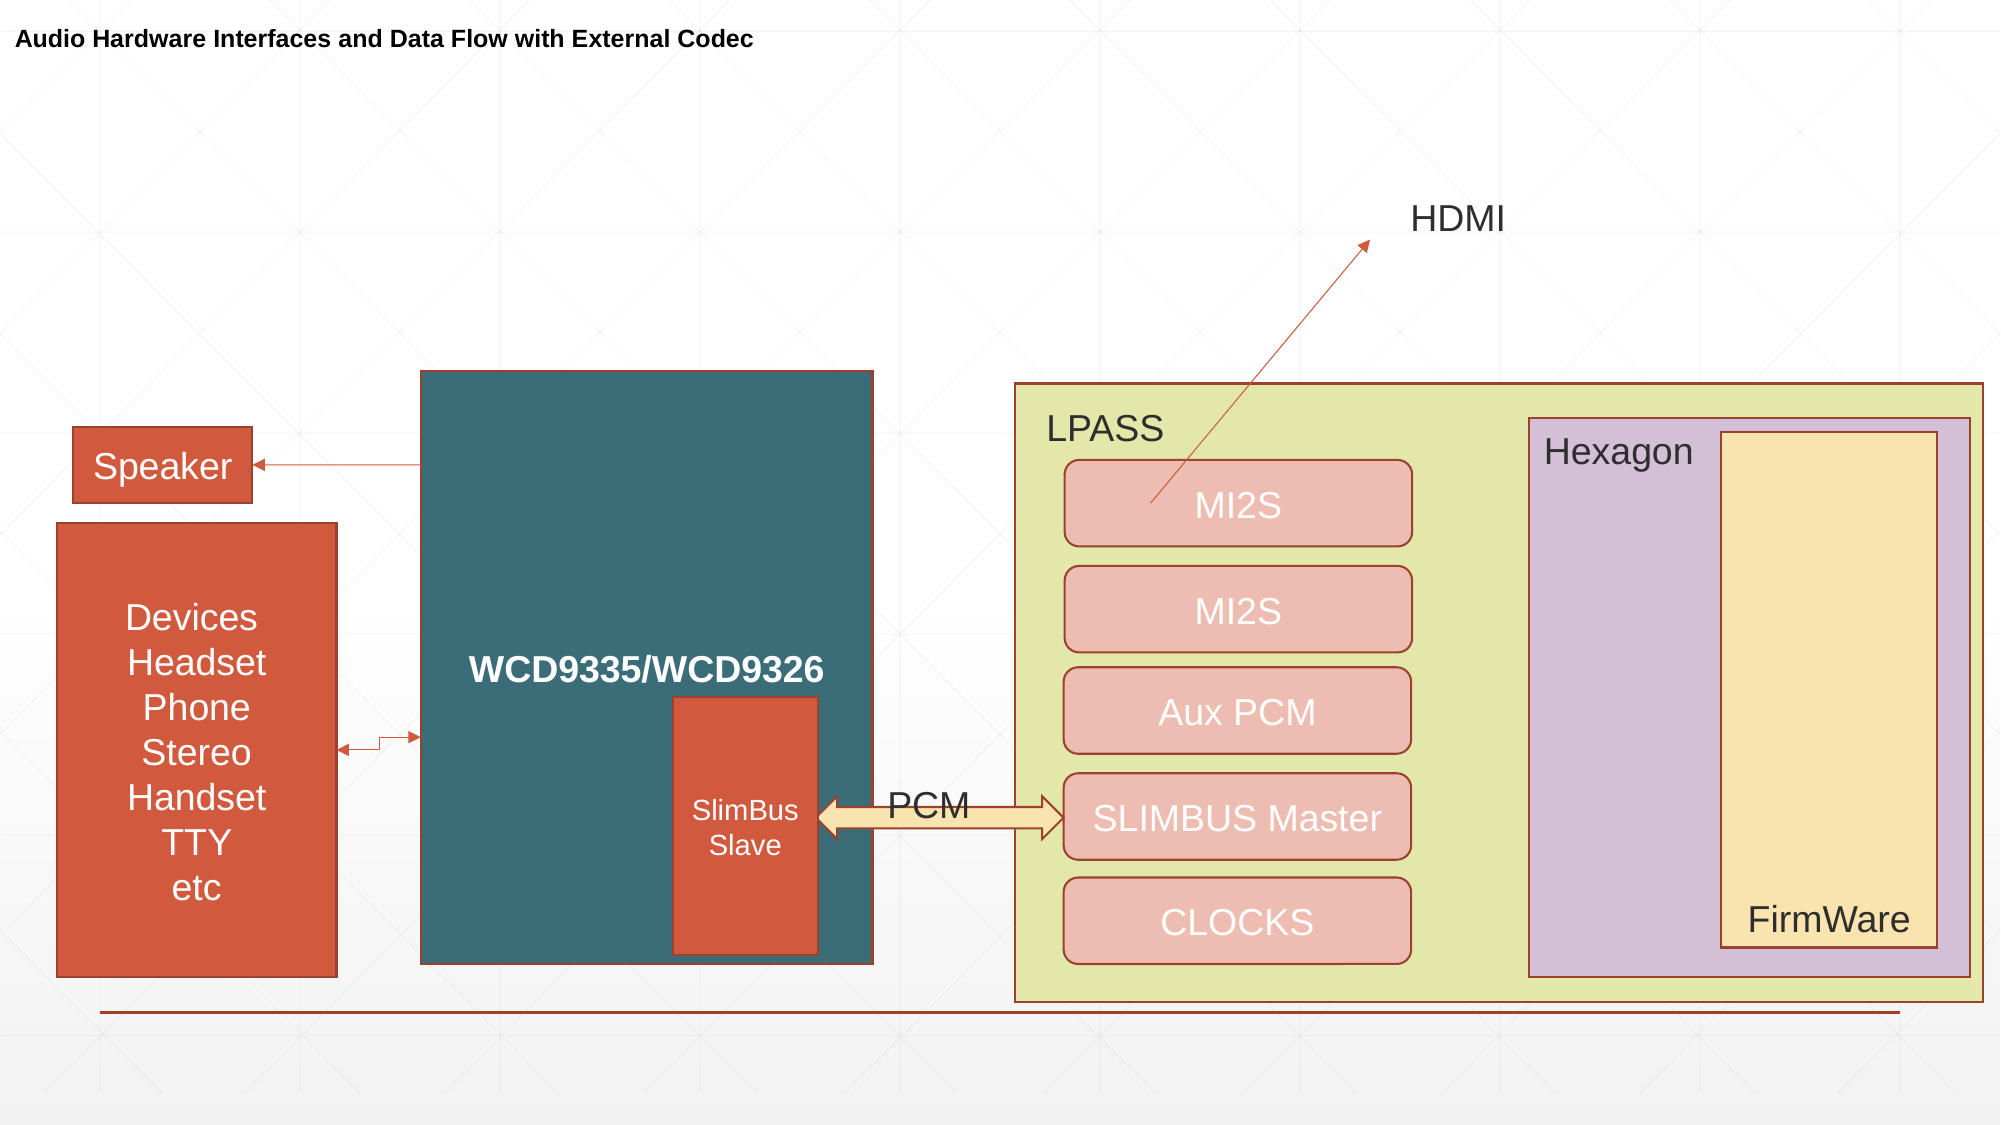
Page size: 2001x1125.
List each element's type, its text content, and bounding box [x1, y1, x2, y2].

text_box Speaker [72, 426, 253, 504]
text_box SlimBus Slave [672, 696, 819, 956]
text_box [336, 737, 421, 750]
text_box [1015, 383, 1984, 1003]
text_box Devices Headset Phone Stereo Handset TTY etc [56, 522, 338, 978]
text_box [819, 793, 872, 842]
text_box Audio Hardware Interfaces and Data Flow with External Codec [0, 14, 1000, 60]
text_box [1150, 239, 1371, 504]
text_box PCM [872, 773, 1015, 833]
text_box WCD9335/WCD9326 [420, 370, 874, 965]
text_box HDMI [1395, 186, 1546, 247]
